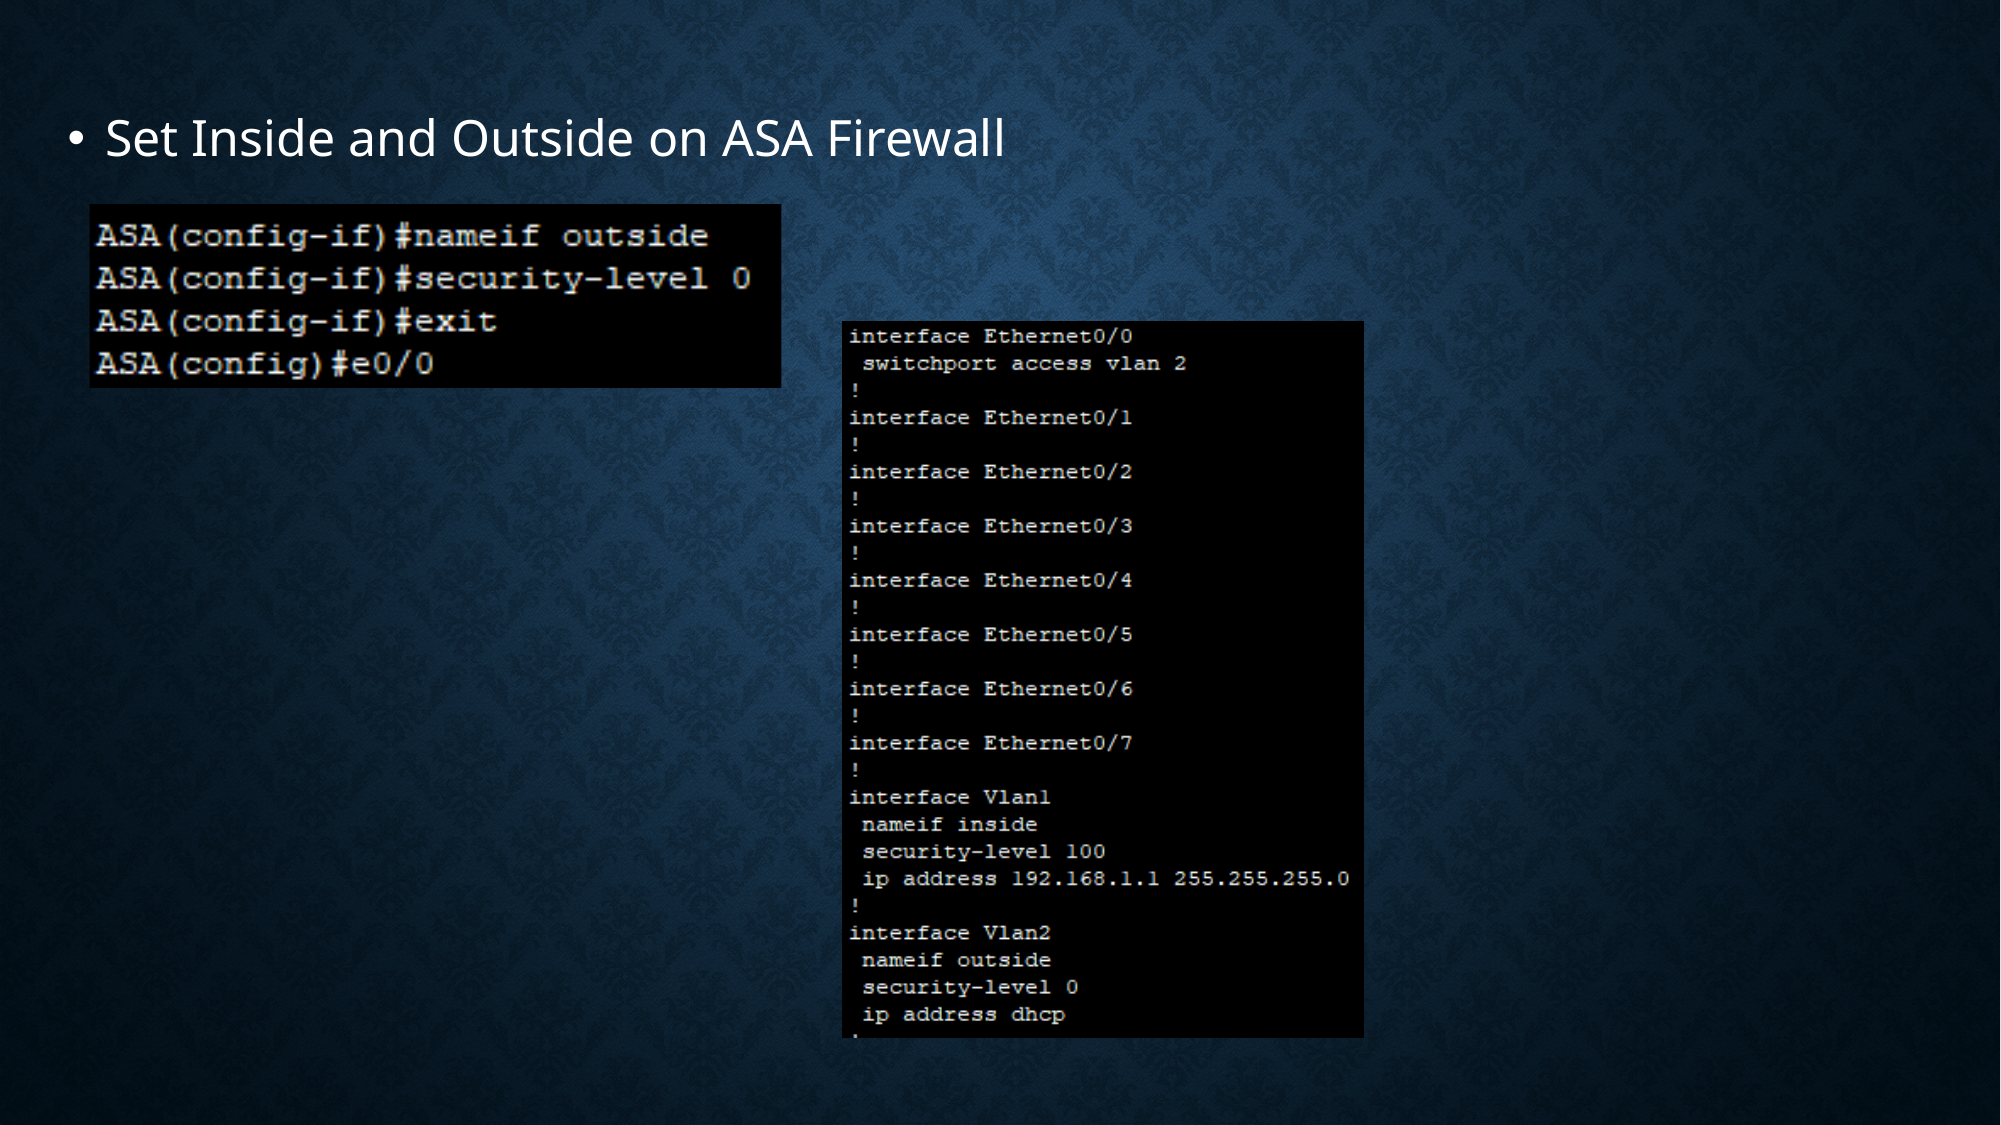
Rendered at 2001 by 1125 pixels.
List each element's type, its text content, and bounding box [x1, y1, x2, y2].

list Set Inside and Outside on ASA Firewall [52, 87, 1849, 945]
picture [89, 204, 783, 389]
picture [841, 320, 1365, 1039]
